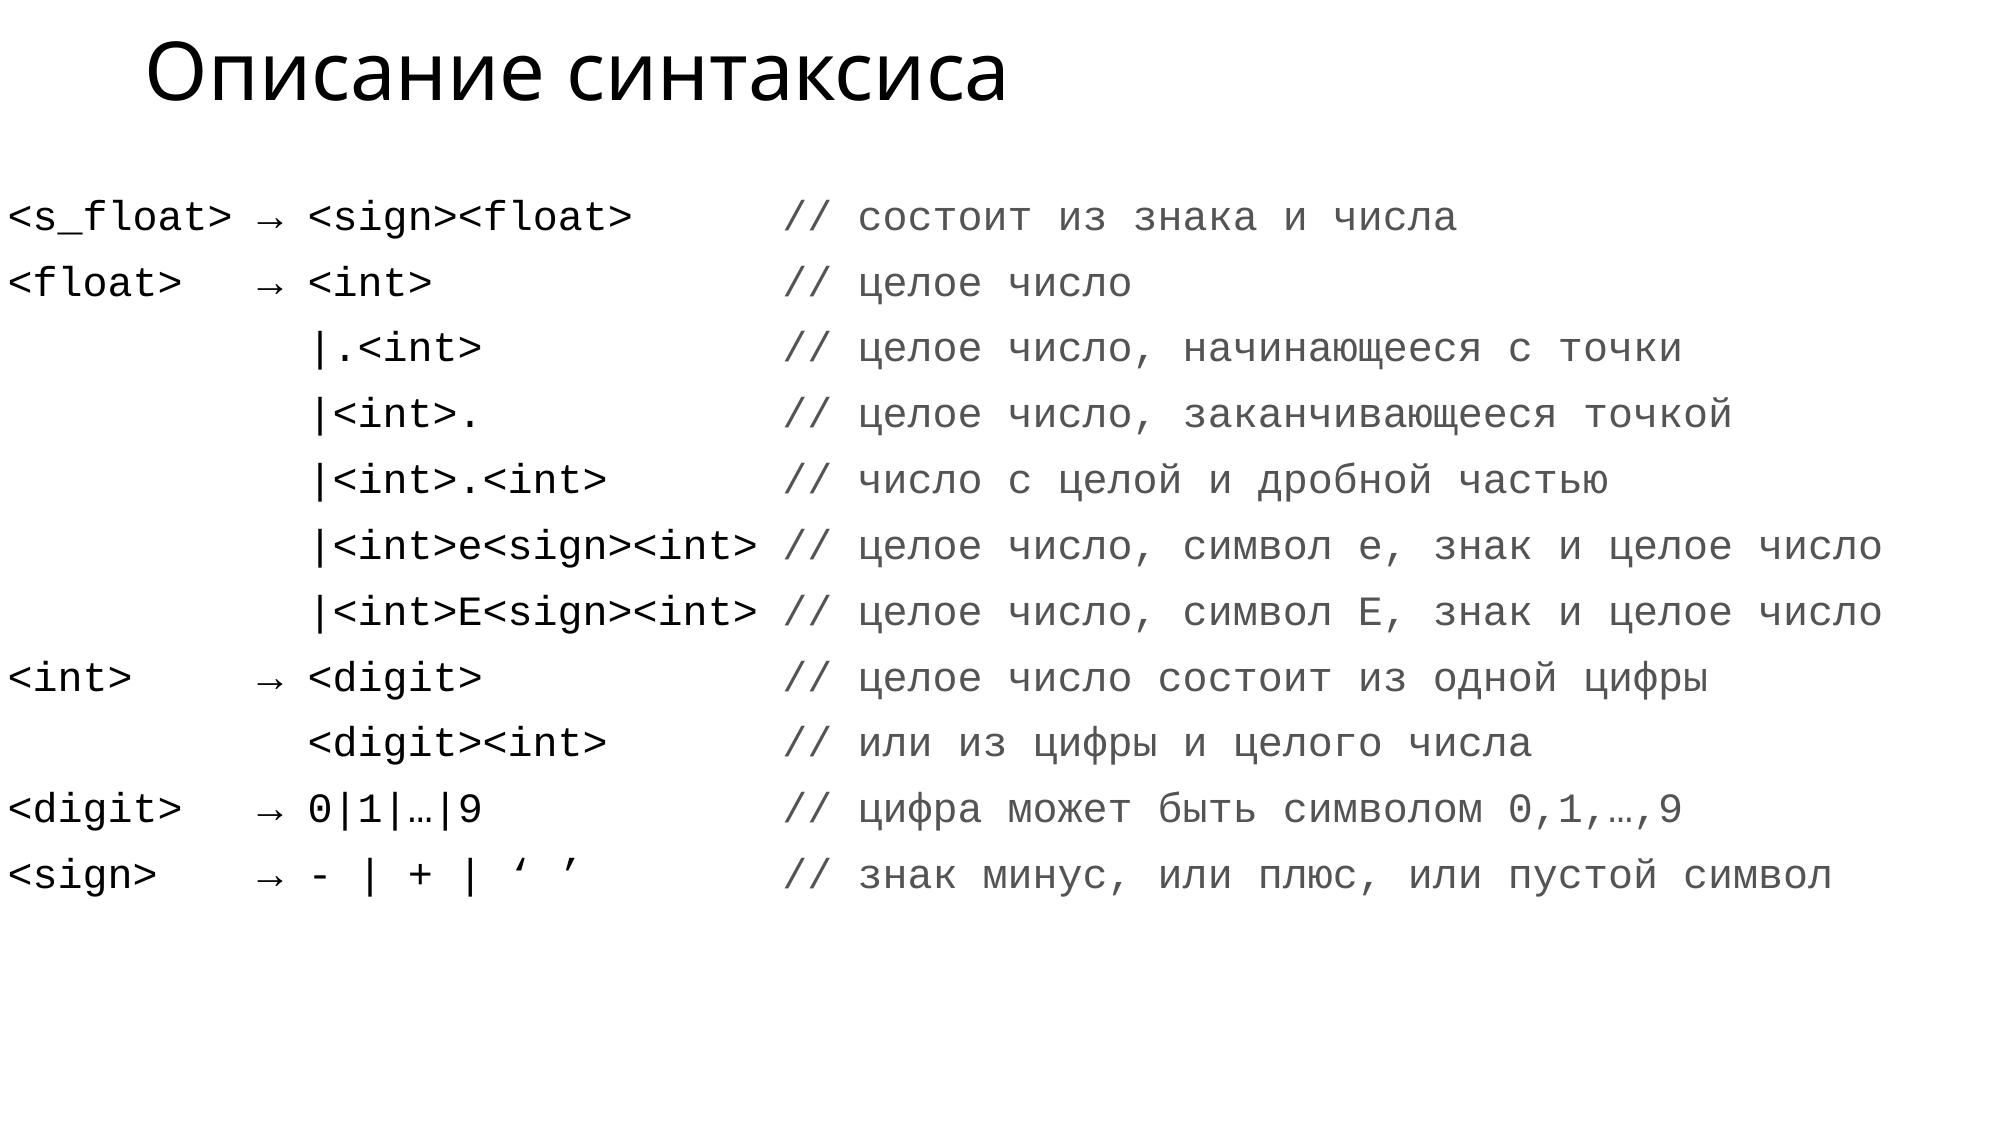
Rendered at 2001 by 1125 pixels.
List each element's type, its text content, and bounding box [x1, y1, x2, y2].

title Описание синтаксиса [136, 24, 1863, 125]
list <s_float> → <sign><float> // состоит из знака и числа <float> → <int> // целое число |.<int> // целое число, начинающееся с точки |<int>. // целое число, заканчивающееся точкой |<int>.<int> // число с целой и дробной частью |<int>e<sign><int> // целое число, символ e, знак и целое число |<int>E<sign><int> // целое число, символ Е, знак и целое число <int> → <digit> // целое число состоит из одной цифры <digit><int> // или из цифры и целого числа <digit> → 0|1|…|9 // цифра может быть символом 0,1,…,9 <sign> → - | + | ‘ ’ // знак минус, или плюс, или пустой символ [0, 186, 2000, 1125]
